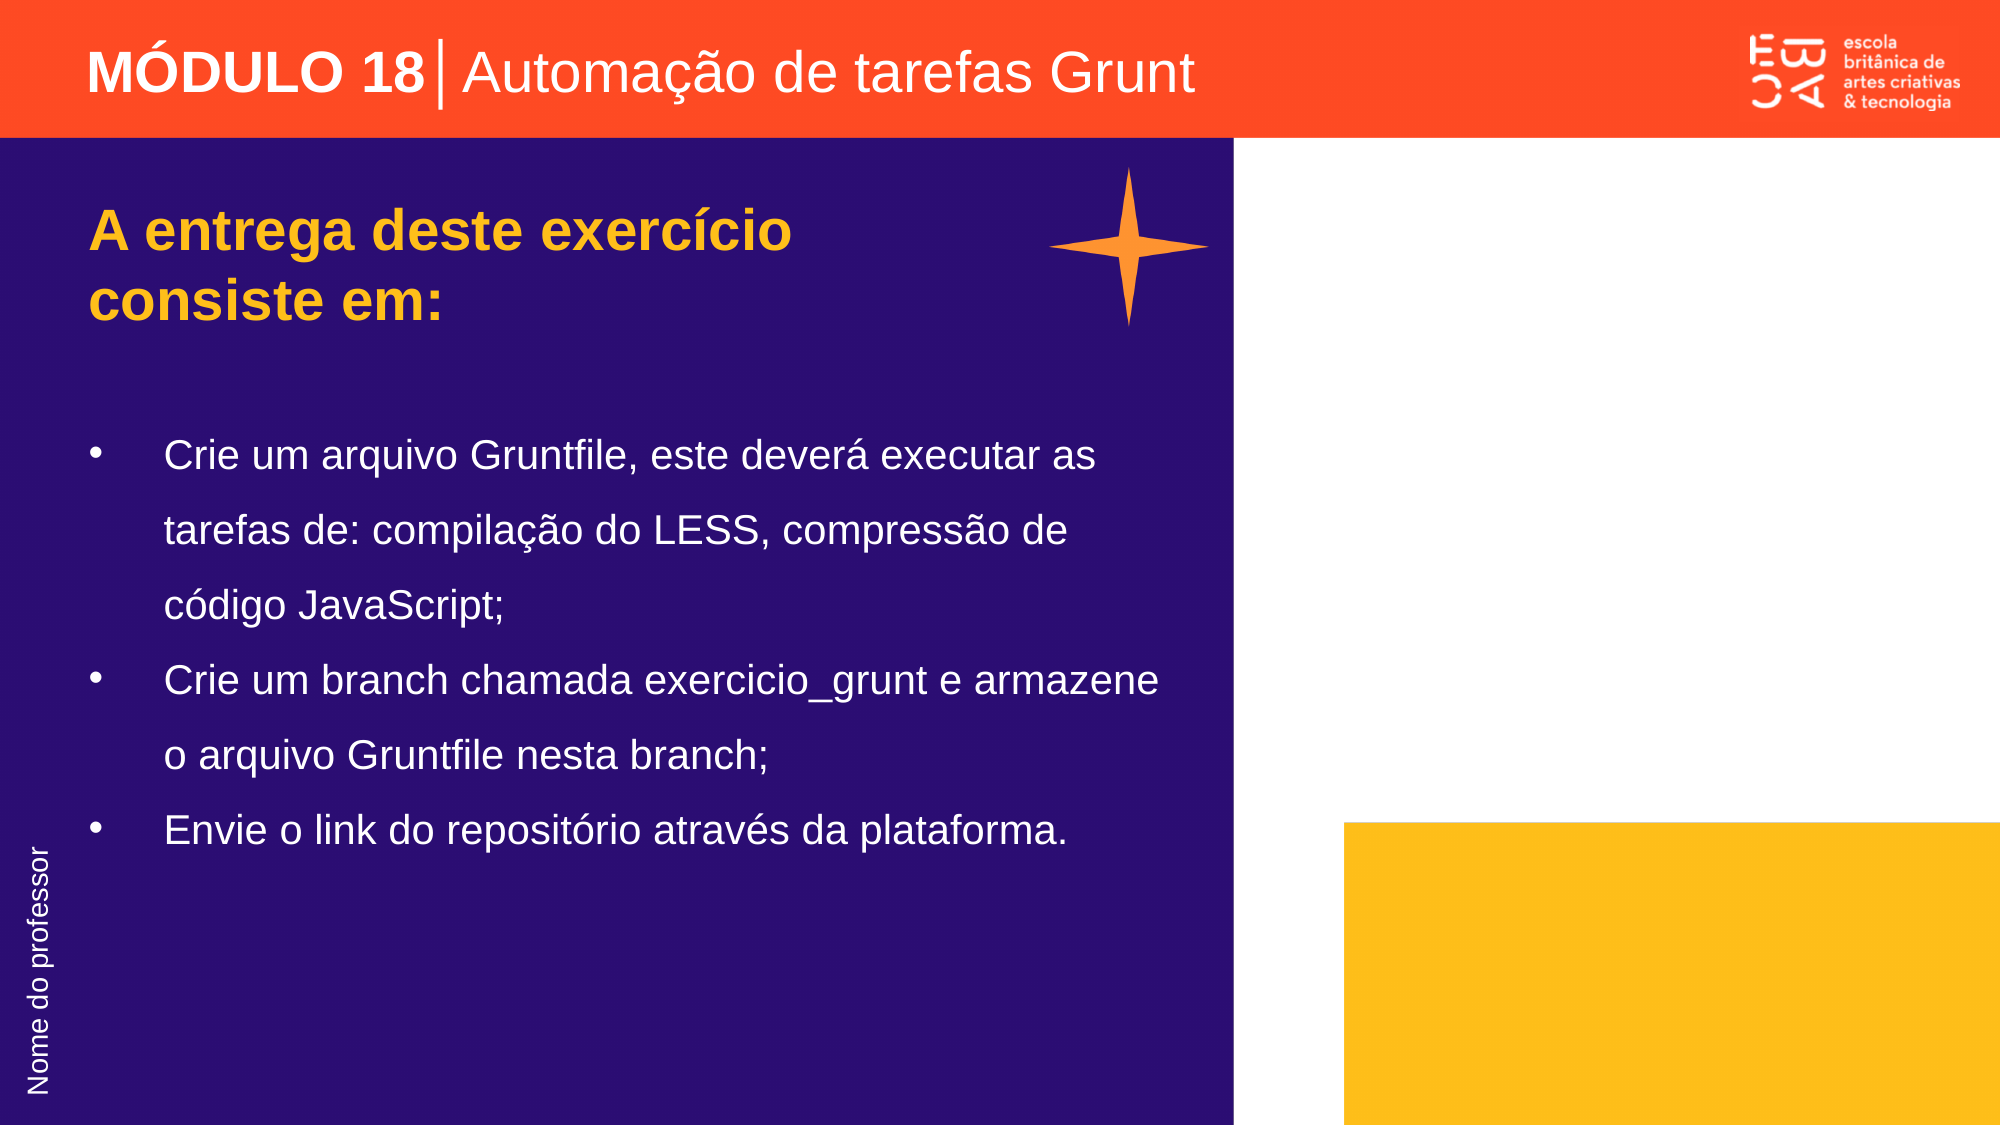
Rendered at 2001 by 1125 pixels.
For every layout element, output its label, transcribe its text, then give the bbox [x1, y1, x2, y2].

text_box Nome do professor [11, 812, 62, 1111]
text_box MÓDULO 18│Automação de tarefas Grunt [71, 26, 1575, 112]
text_box A entrega deste exercício consiste em: Crie um arquivo Gruntfile, este deverá executar as tarefas de: compilação do LESS, compressão de código JavaScript; Crie um branch chamada exercicio_grunt e armazene o arquivo Gruntfile nesta branch; Envie o link do repositório através da plataforma. [73, 185, 1183, 860]
picture [0, 0, 2000, 1125]
